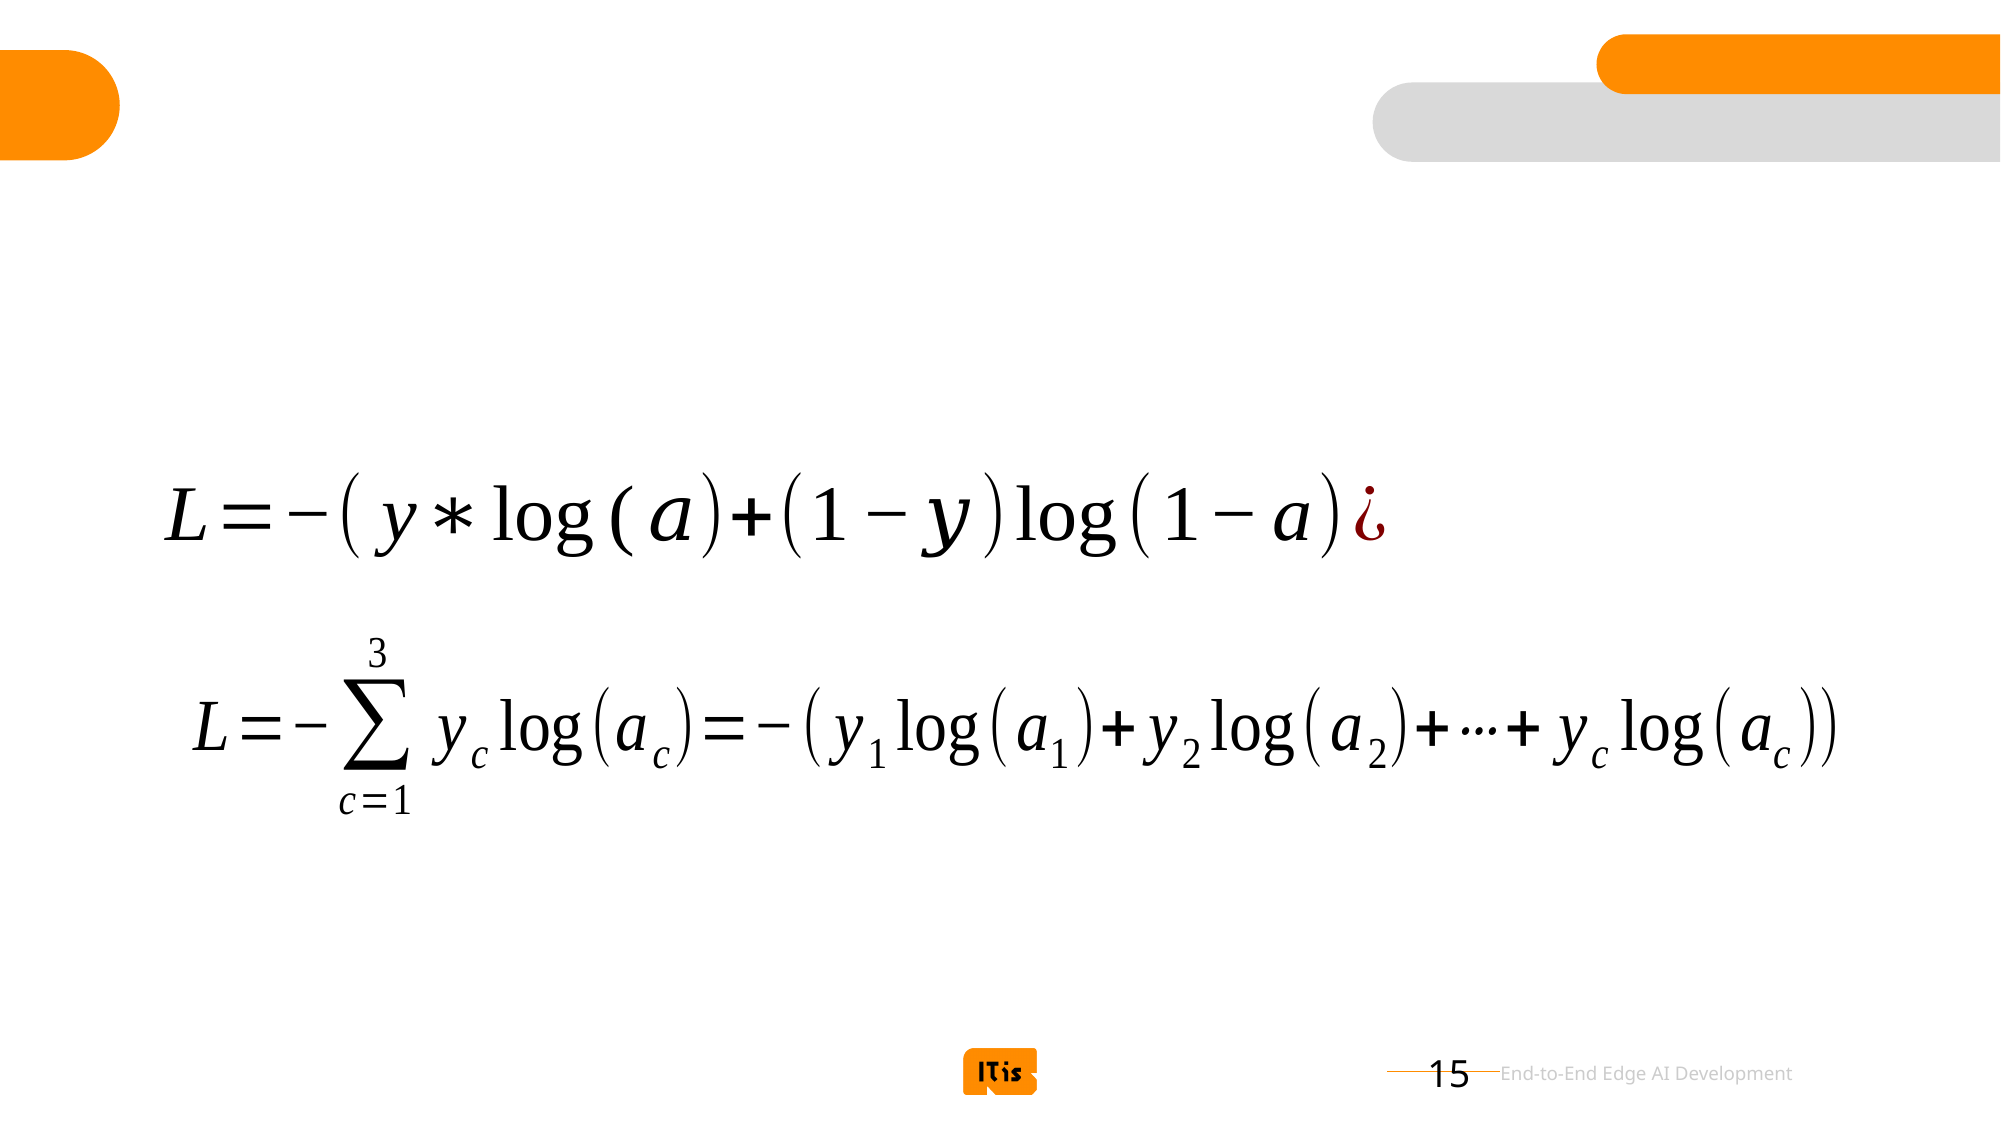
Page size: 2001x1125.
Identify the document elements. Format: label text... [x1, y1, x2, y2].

picture [963, 1048, 1037, 1095]
slide_number 15 [1412, 1042, 1863, 1103]
